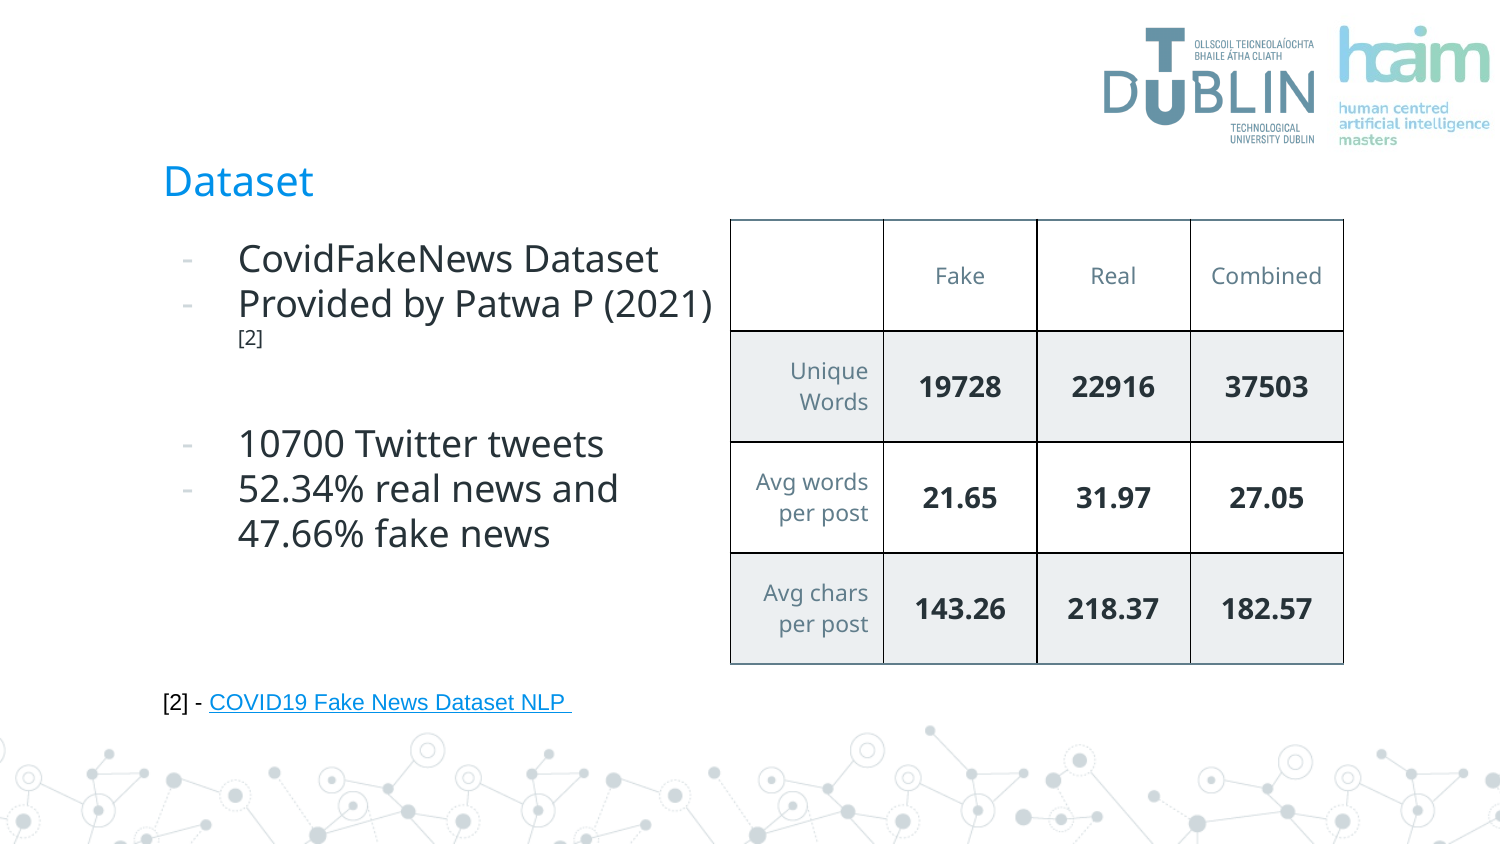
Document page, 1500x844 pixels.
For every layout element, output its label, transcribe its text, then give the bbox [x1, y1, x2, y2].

table_cell 218.37 [1038, 554, 1190, 663]
table_header [750, 221, 883, 330]
table_header Combined [1191, 221, 1343, 330]
table_cell 31.97 [1038, 443, 1190, 552]
table_header Real [1038, 221, 1190, 330]
table_cell Unique Words [750, 332, 883, 441]
table_cell 27.05 [1191, 443, 1343, 552]
table_cell 21.65 [884, 443, 1036, 552]
table_cell 22916 [1038, 332, 1190, 441]
table_header Fake [884, 221, 1036, 330]
table_cell 143.26 [884, 554, 1036, 663]
table_cell 37503 [1191, 332, 1343, 441]
picture [0, 0, 1500, 844]
text_box [2] - COVID19 Fake News Dataset NLP [147, 660, 781, 743]
table_cell Avg words per post [750, 443, 883, 552]
table_cell Avg chars per post [750, 554, 883, 663]
title Dataset [147, 136, 624, 219]
table_cell 19728 [884, 332, 1036, 441]
list CovidFakeNews Dataset Provided by Patwa P (2021)[2] 10700 Twitter tweets 52.34% real news and 47.66% fake news [147, 219, 750, 660]
table_cell 182.57 [1191, 554, 1343, 663]
